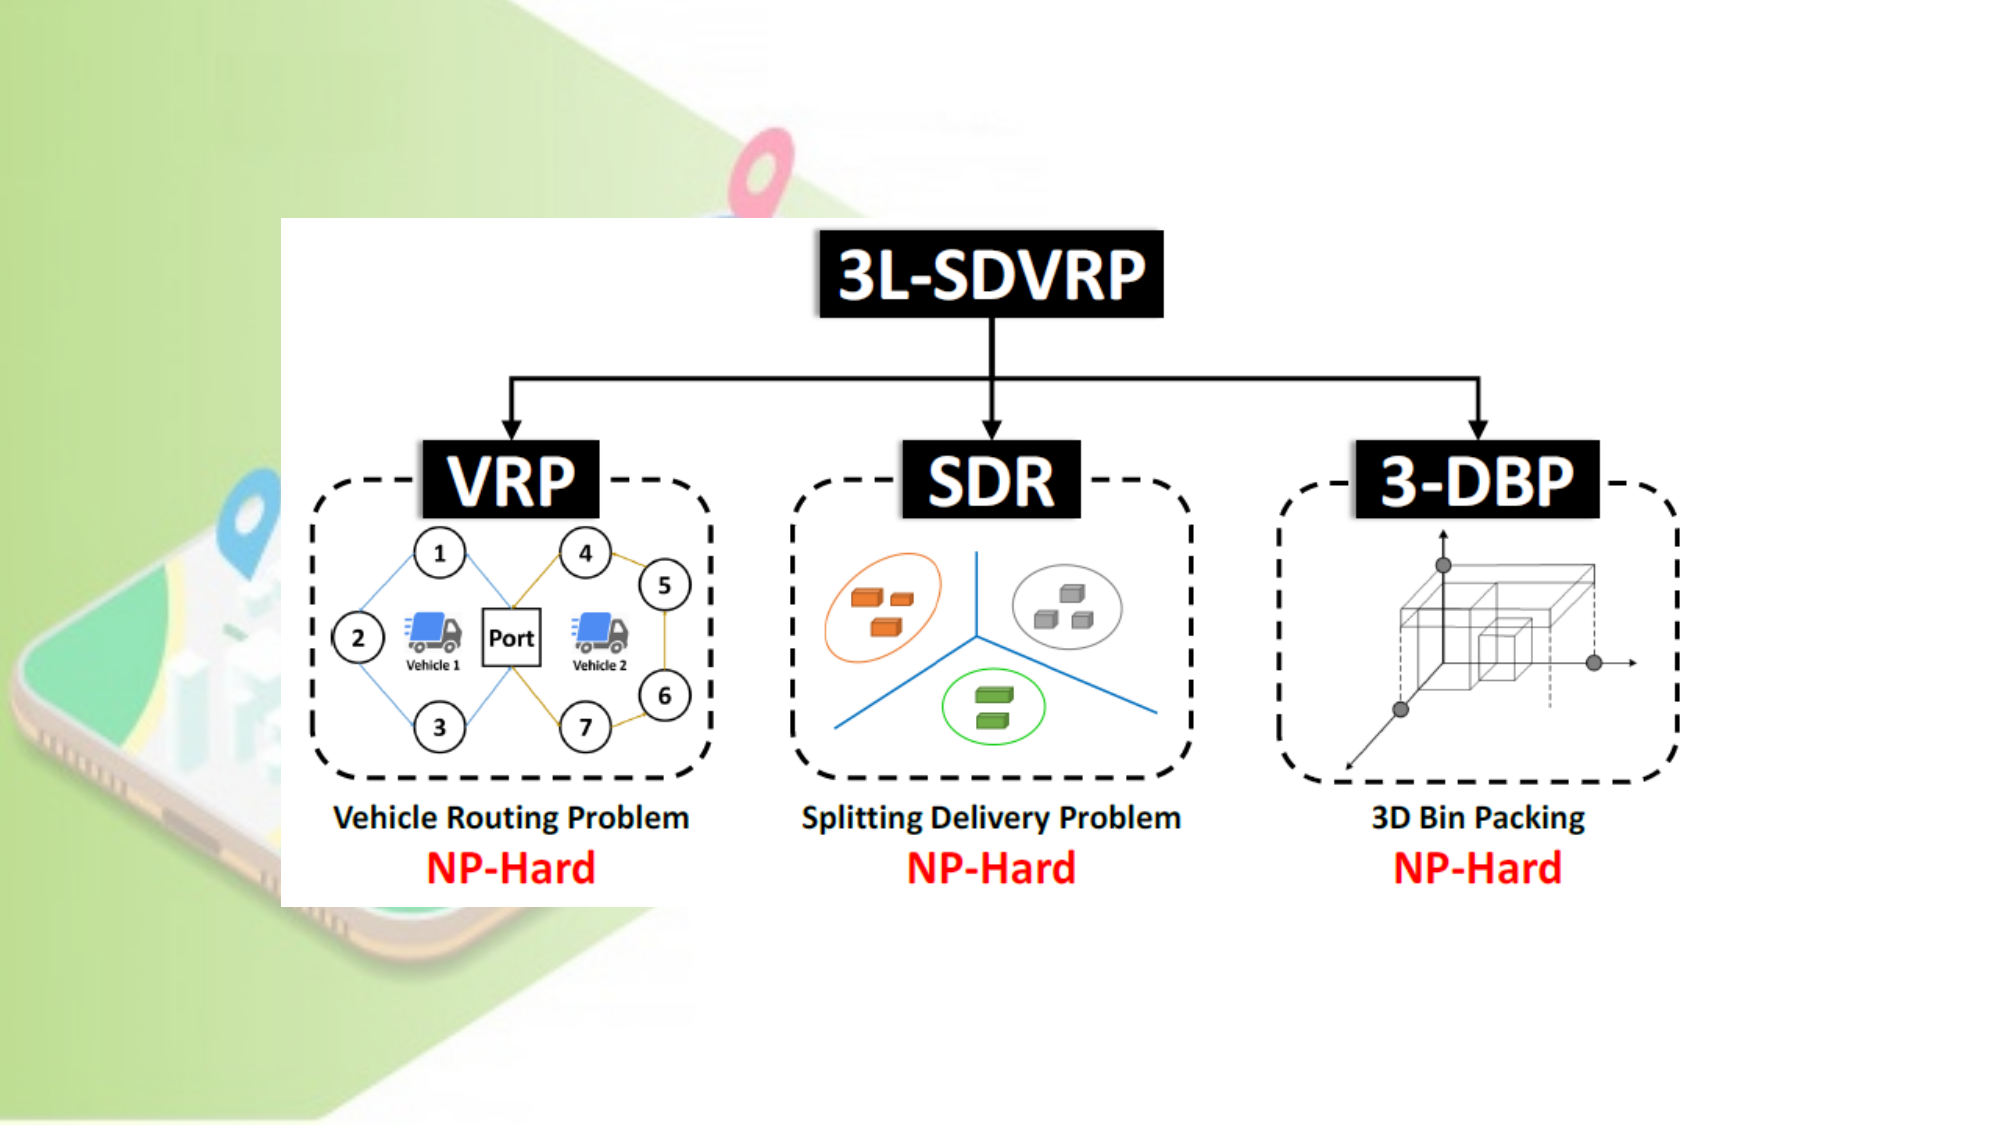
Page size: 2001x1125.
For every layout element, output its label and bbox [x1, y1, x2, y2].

picture [281, 218, 1719, 907]
